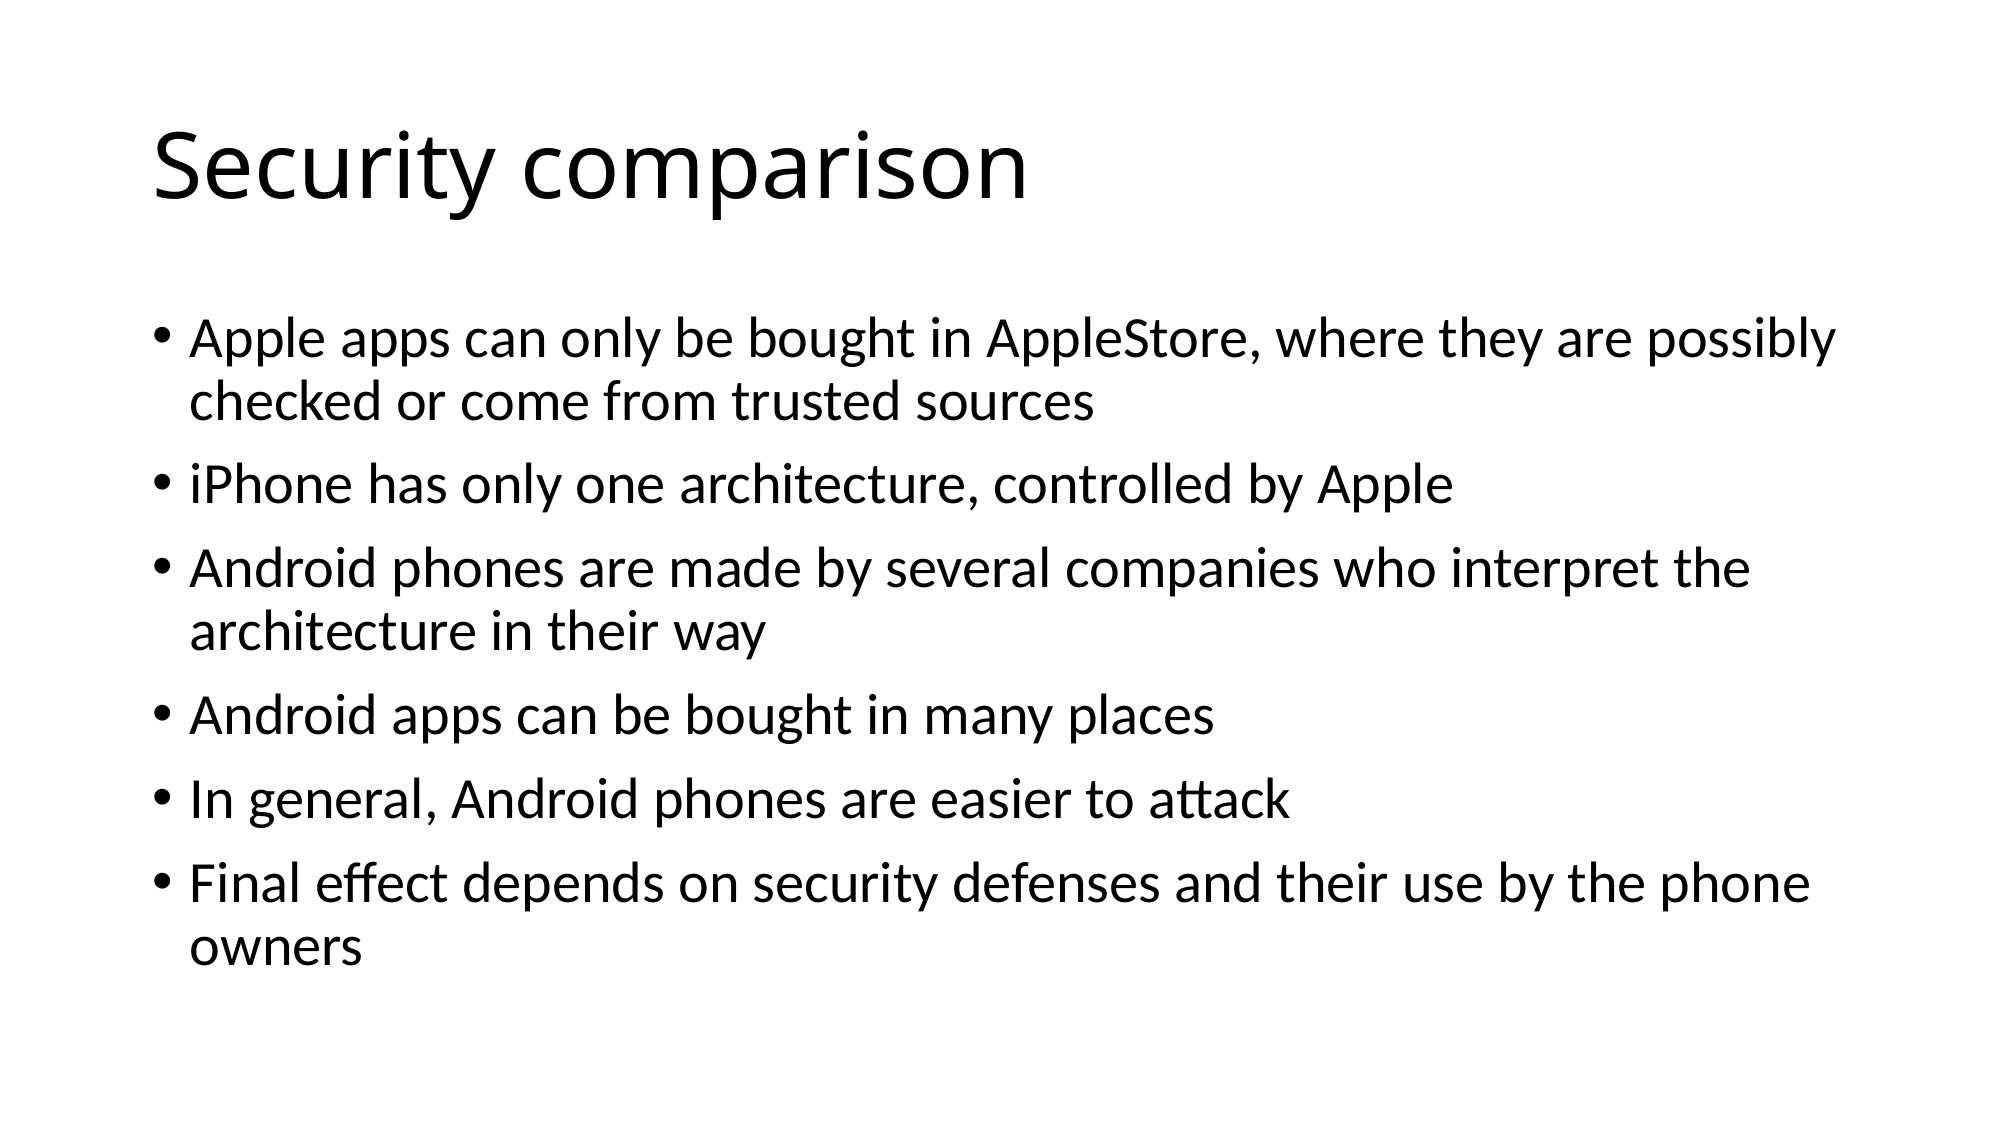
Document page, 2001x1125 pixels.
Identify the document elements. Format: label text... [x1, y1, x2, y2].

title Security comparison [137, 59, 1863, 278]
list Apple apps can only be bought in AppleStore, where they are possibly checked or come from trusted sources iPhone has only one architecture, controlled by Apple Android phones are made by several companies who interpret the architecture in their way Android apps can be bought in many places In general, Android phones are easier to attack Final effect depends on security defenses and their use by the phone owners [137, 299, 1863, 1014]
